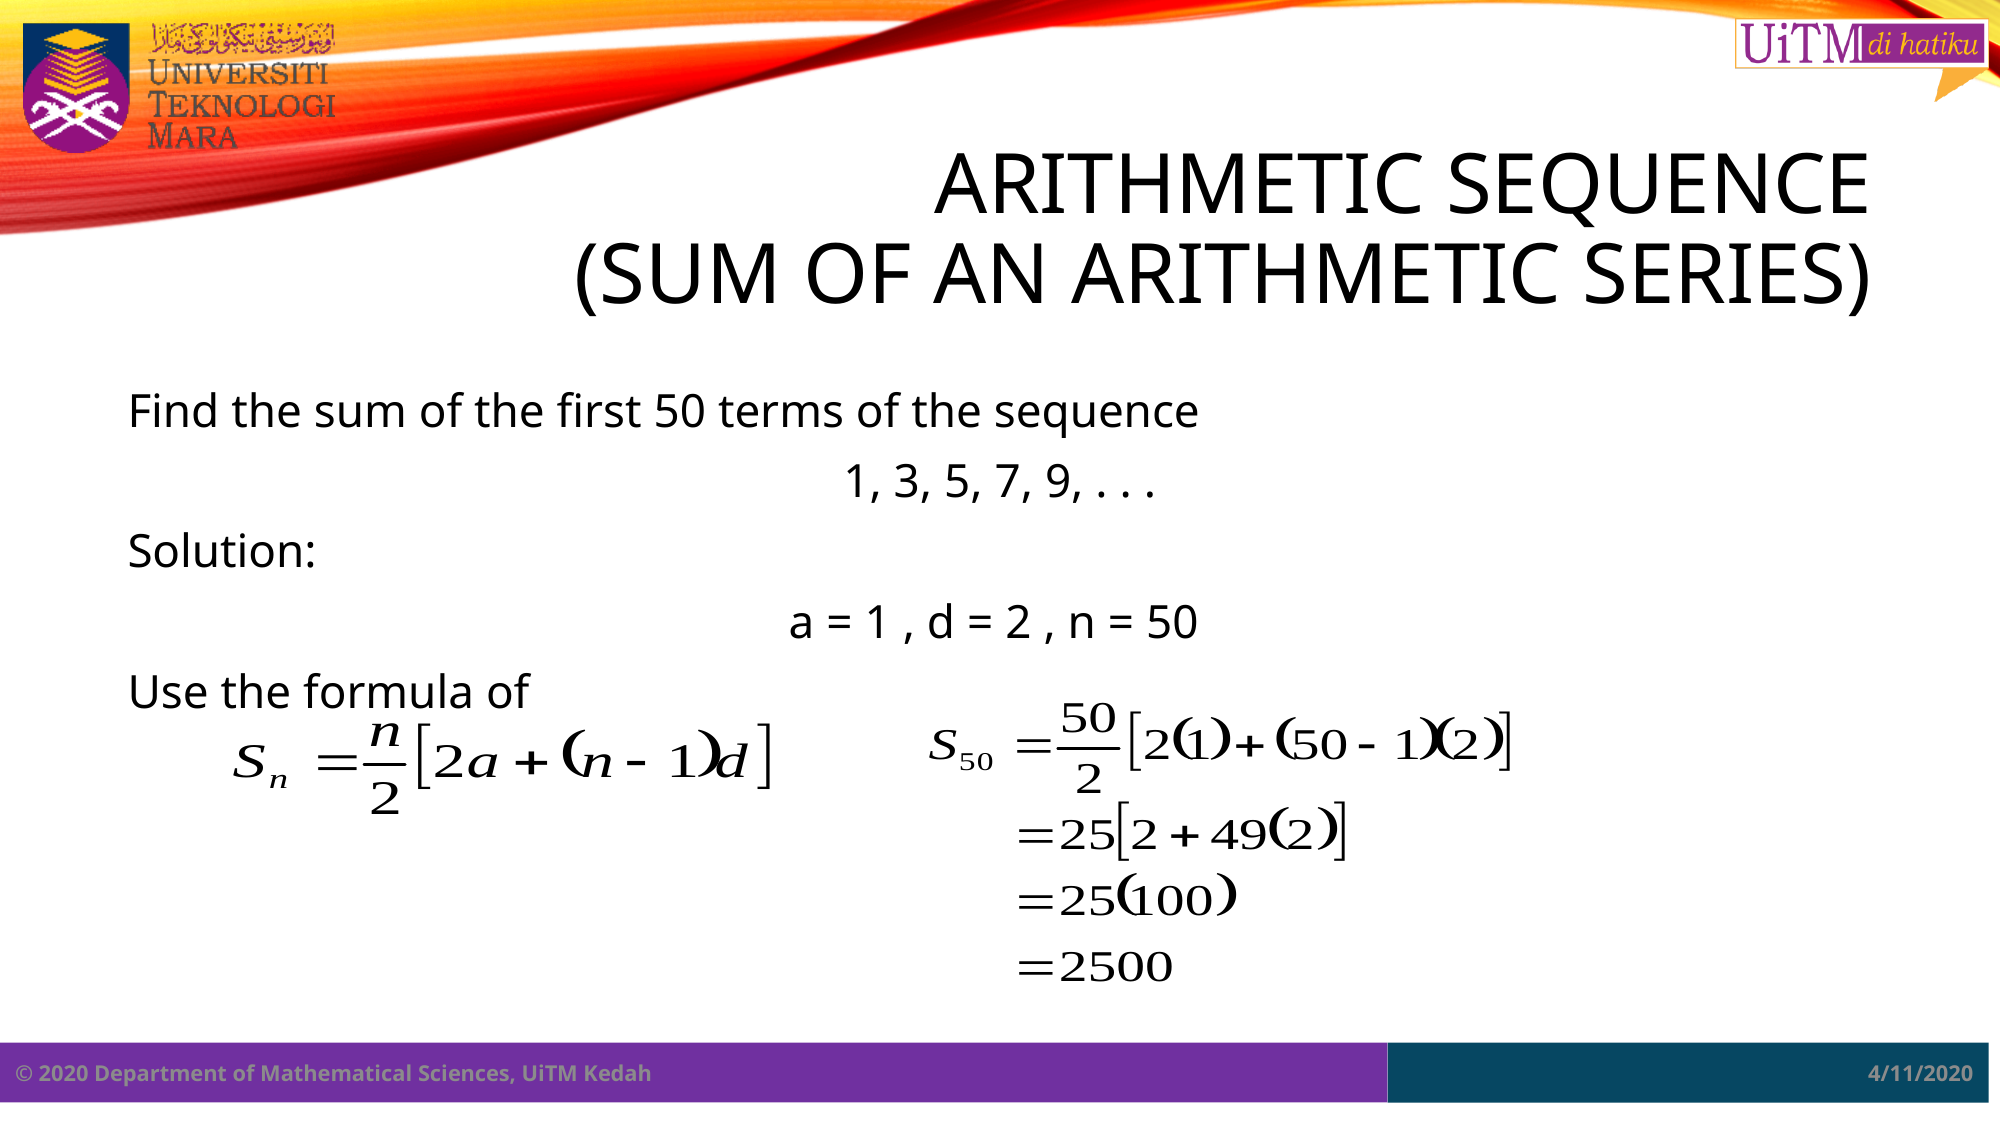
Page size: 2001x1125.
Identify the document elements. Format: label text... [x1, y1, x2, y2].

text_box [918, 689, 1520, 991]
picture [0, 0, 2000, 237]
list Find the sum of the first 50 terms of the sequence 1, 3, 5, 7, 9, . . . Solution: a = 1 , d = 2 , n = 50 Use the formula of [112, 380, 1888, 1021]
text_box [221, 700, 782, 826]
title ARITHMETIC SEQUENCE (sum of an arithmetic series) [474, 125, 1888, 338]
